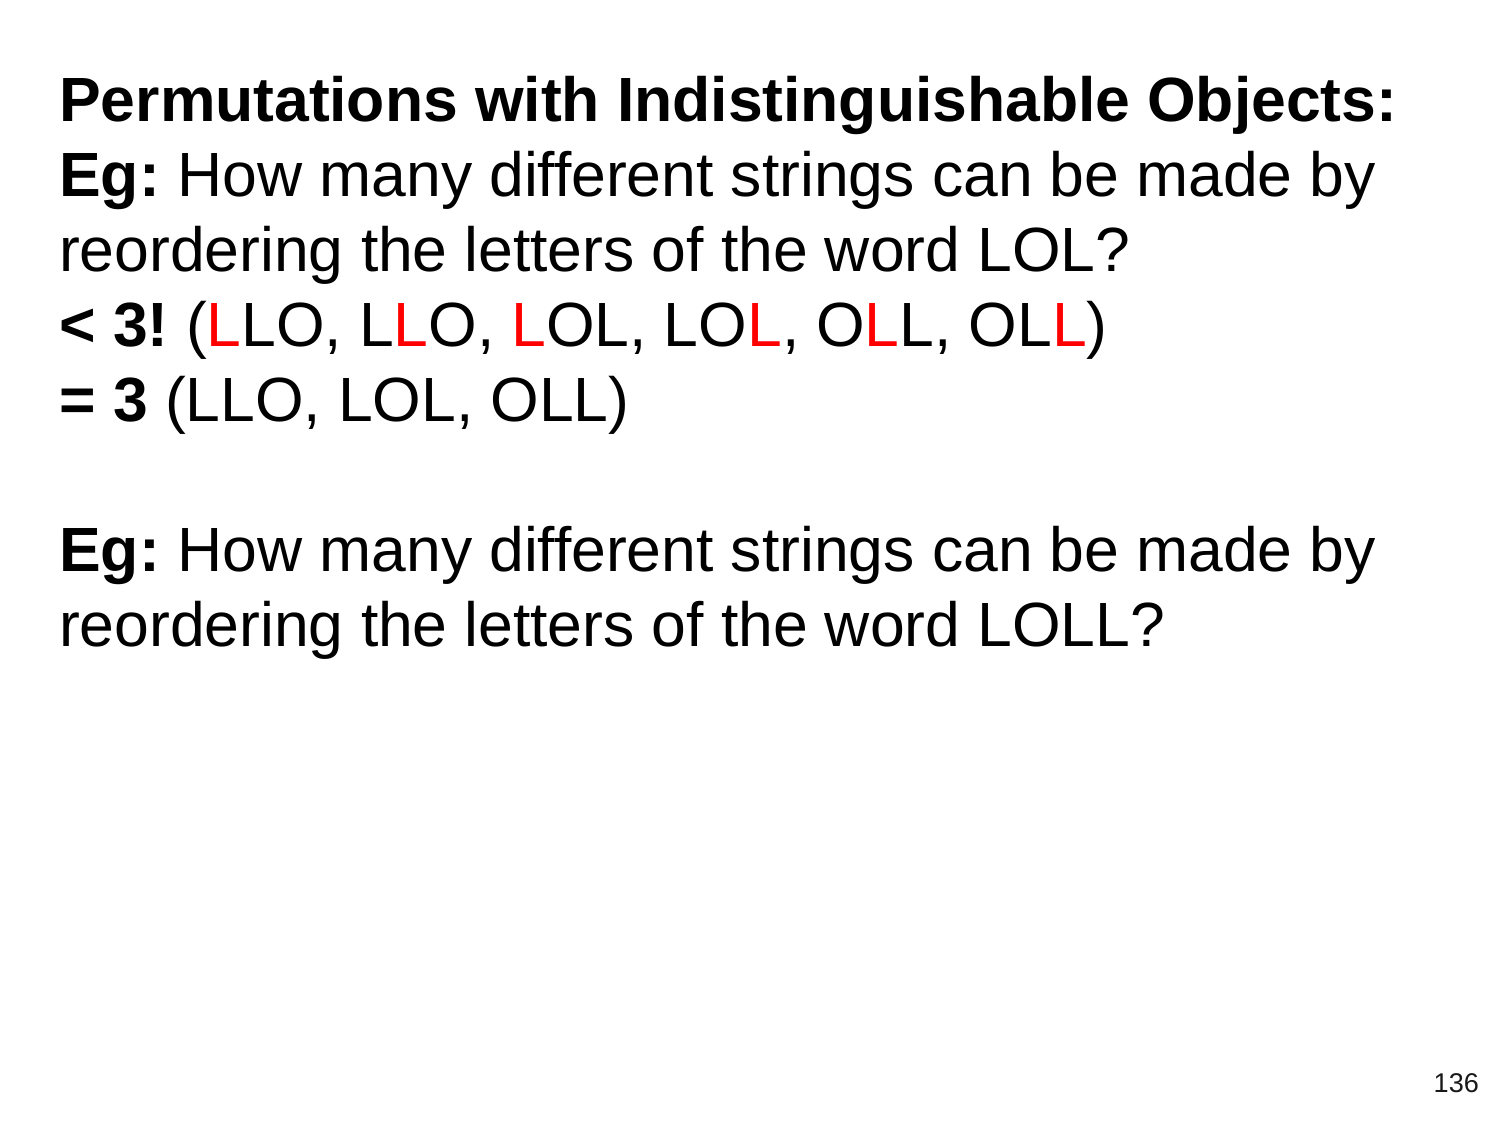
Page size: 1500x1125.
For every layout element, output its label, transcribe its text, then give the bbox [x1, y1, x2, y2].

slide_number ‹#› [1403, 1038, 1494, 1125]
text_box Permutations with Indistinguishable Objects: Eg: How many different strings can be made by reordering the letters of the word LOL? < 3! (LLO, LLO, LOL, LOL, OLL, OLL) = 3 (LLO, LOL, OLL) Eg: How many different strings can be made by reordering the letters of the word LOLL? [44, 44, 1455, 1018]
